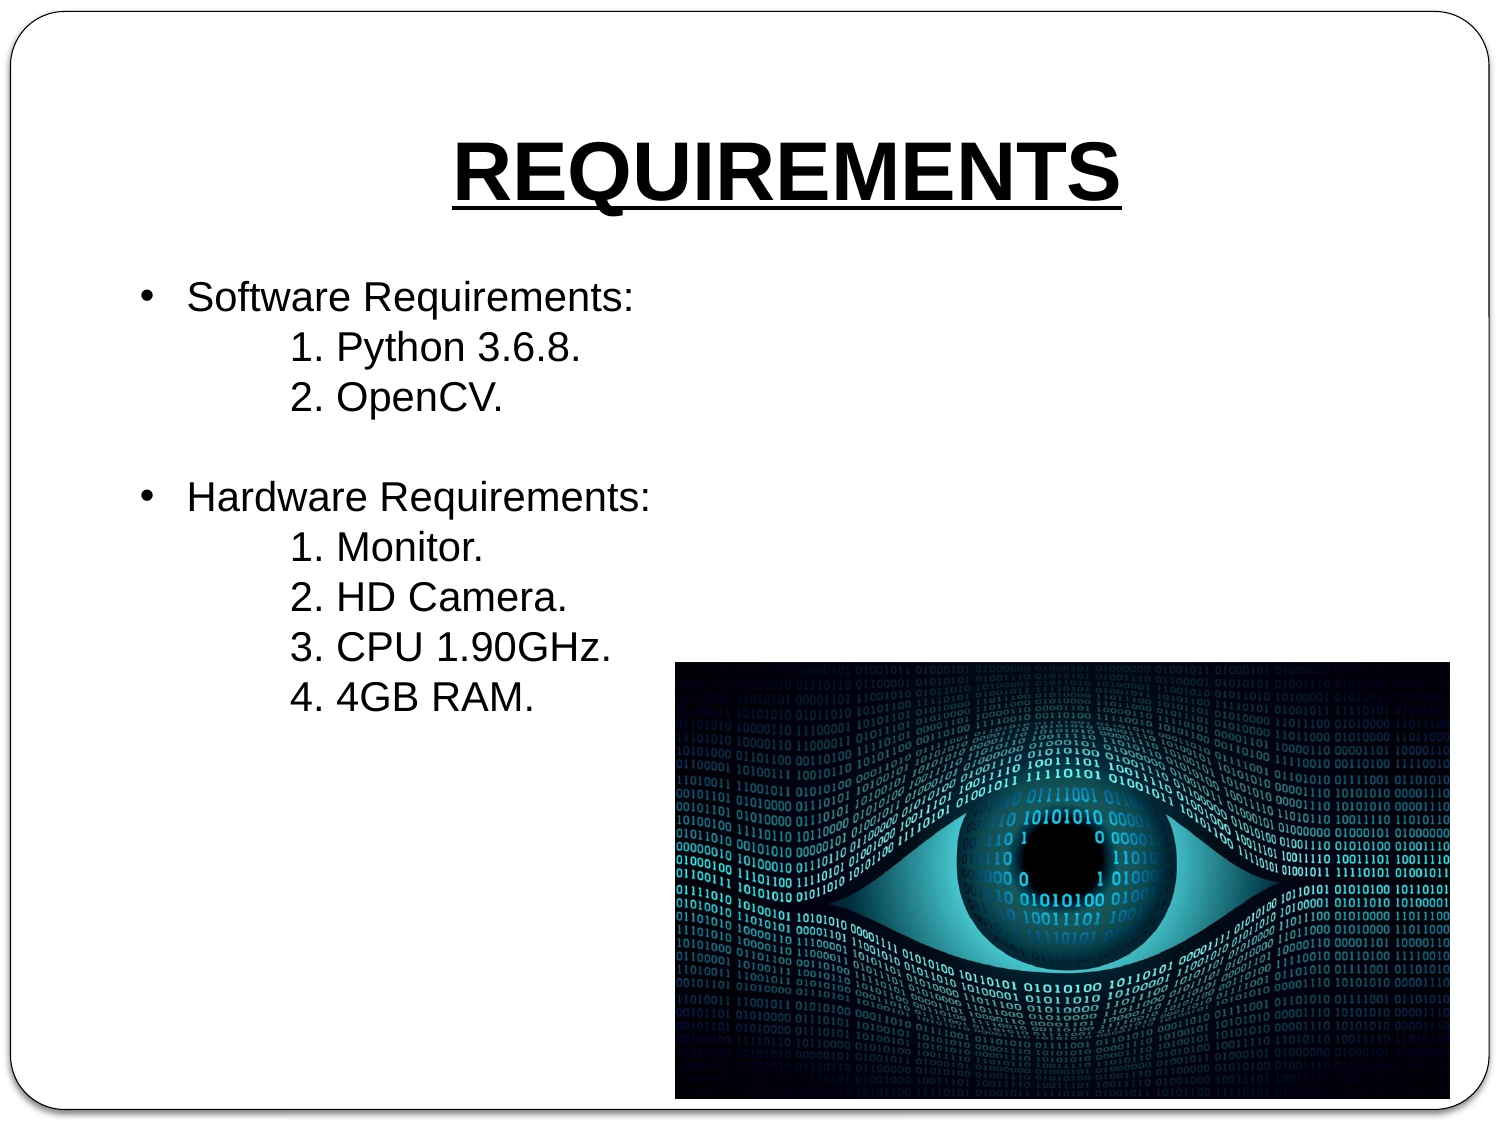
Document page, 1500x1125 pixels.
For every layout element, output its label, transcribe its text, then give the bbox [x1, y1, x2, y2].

picture [674, 662, 1451, 1099]
title REQUIREMENTS [150, 45, 1425, 233]
text_box Software Requirements: 1. Python 3.6.8. 2. OpenCV. Hardware Requirements: 1. Monitor. 2. HD Camera. 3. CPU 1.90GHz. 4. 4GB RAM. [124, 262, 863, 778]
